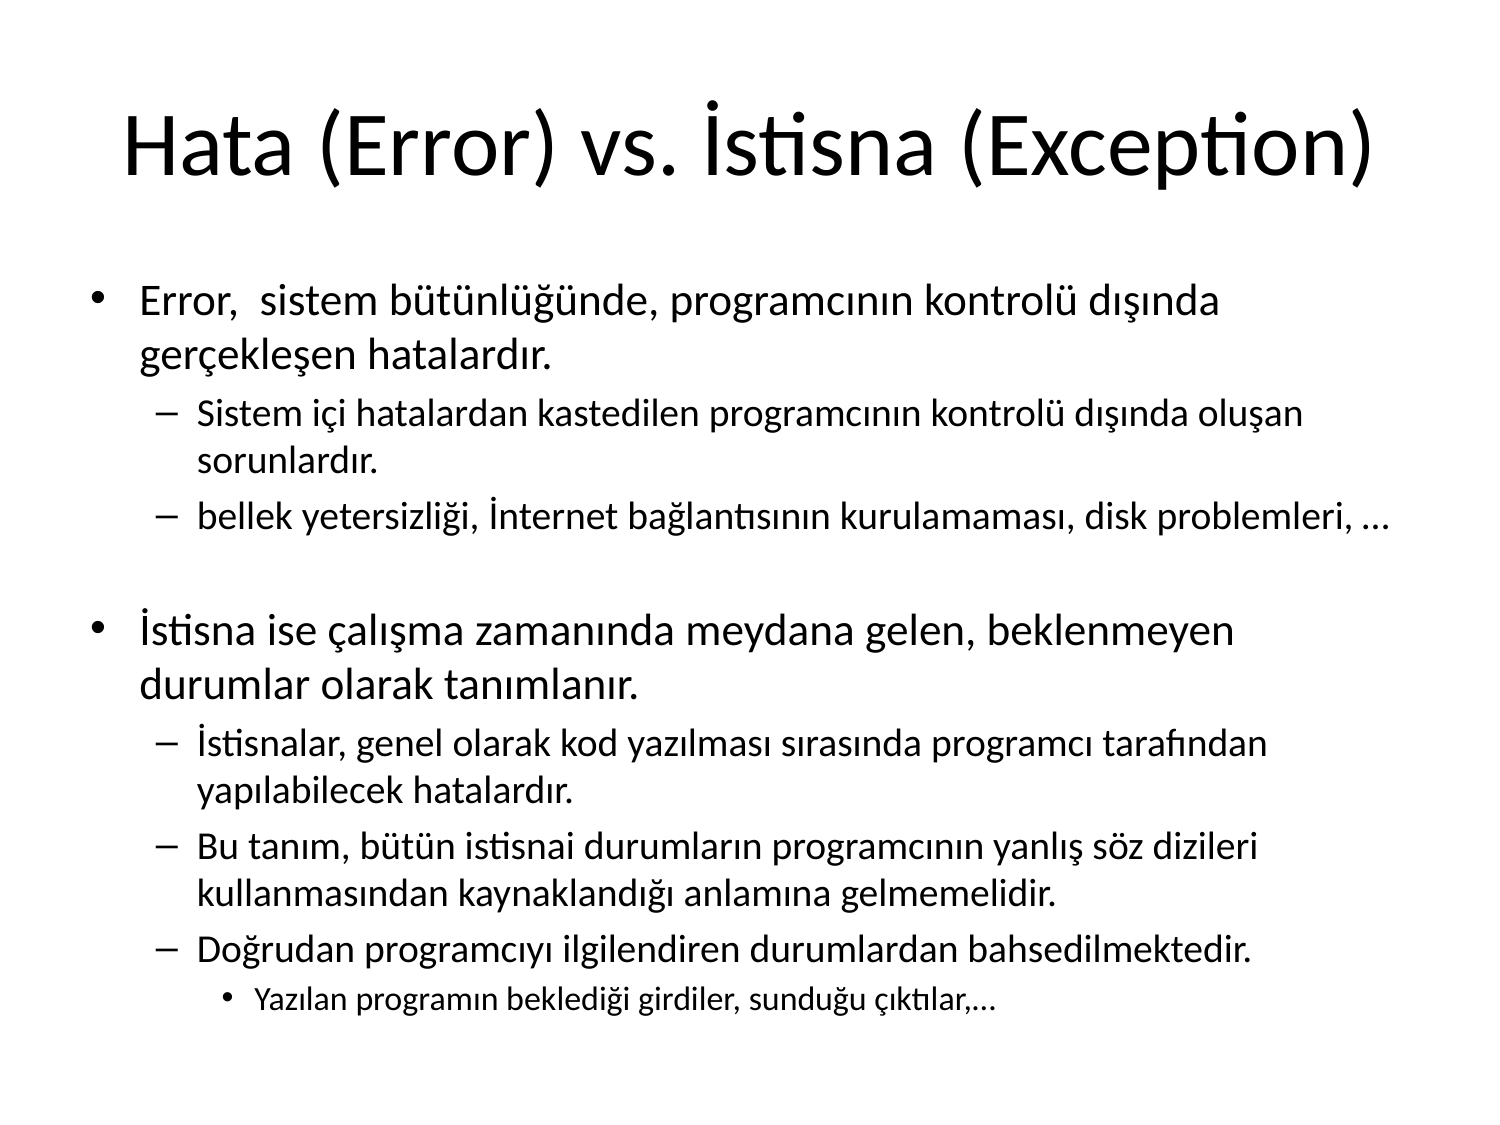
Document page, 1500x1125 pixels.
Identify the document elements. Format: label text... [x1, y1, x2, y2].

list Error, sistem bütünlüğünde, programcının kontrolü dışında gerçekleşen hatalardır. Sistem içi hatalardan kastedilen programcının kontrolü dışında oluşan sorunlardır. bellek yetersizliği, İnternet bağlantısının kurulamaması, disk problemleri, … İstisna ise çalışma zamanında meydana gelen, beklenmeyen durumlar olarak tanımlanır. İstisnalar, genel olarak kod yazılması sırasında programcı tarafından yapılabilecek hatalardır. Bu tanım, bütün istisnai durumların programcının yanlış söz dizileri kullanmasından kaynaklandığı anlamına gelmemelidir. Doğrudan programcıyı ilgilendiren durumlardan bahsedilmektedir. Yazılan programın beklediği girdiler, sunduğu çıktılar,… [75, 262, 1425, 1075]
title Hata (Error) vs. İstisna (Exception) [75, 45, 1425, 233]
